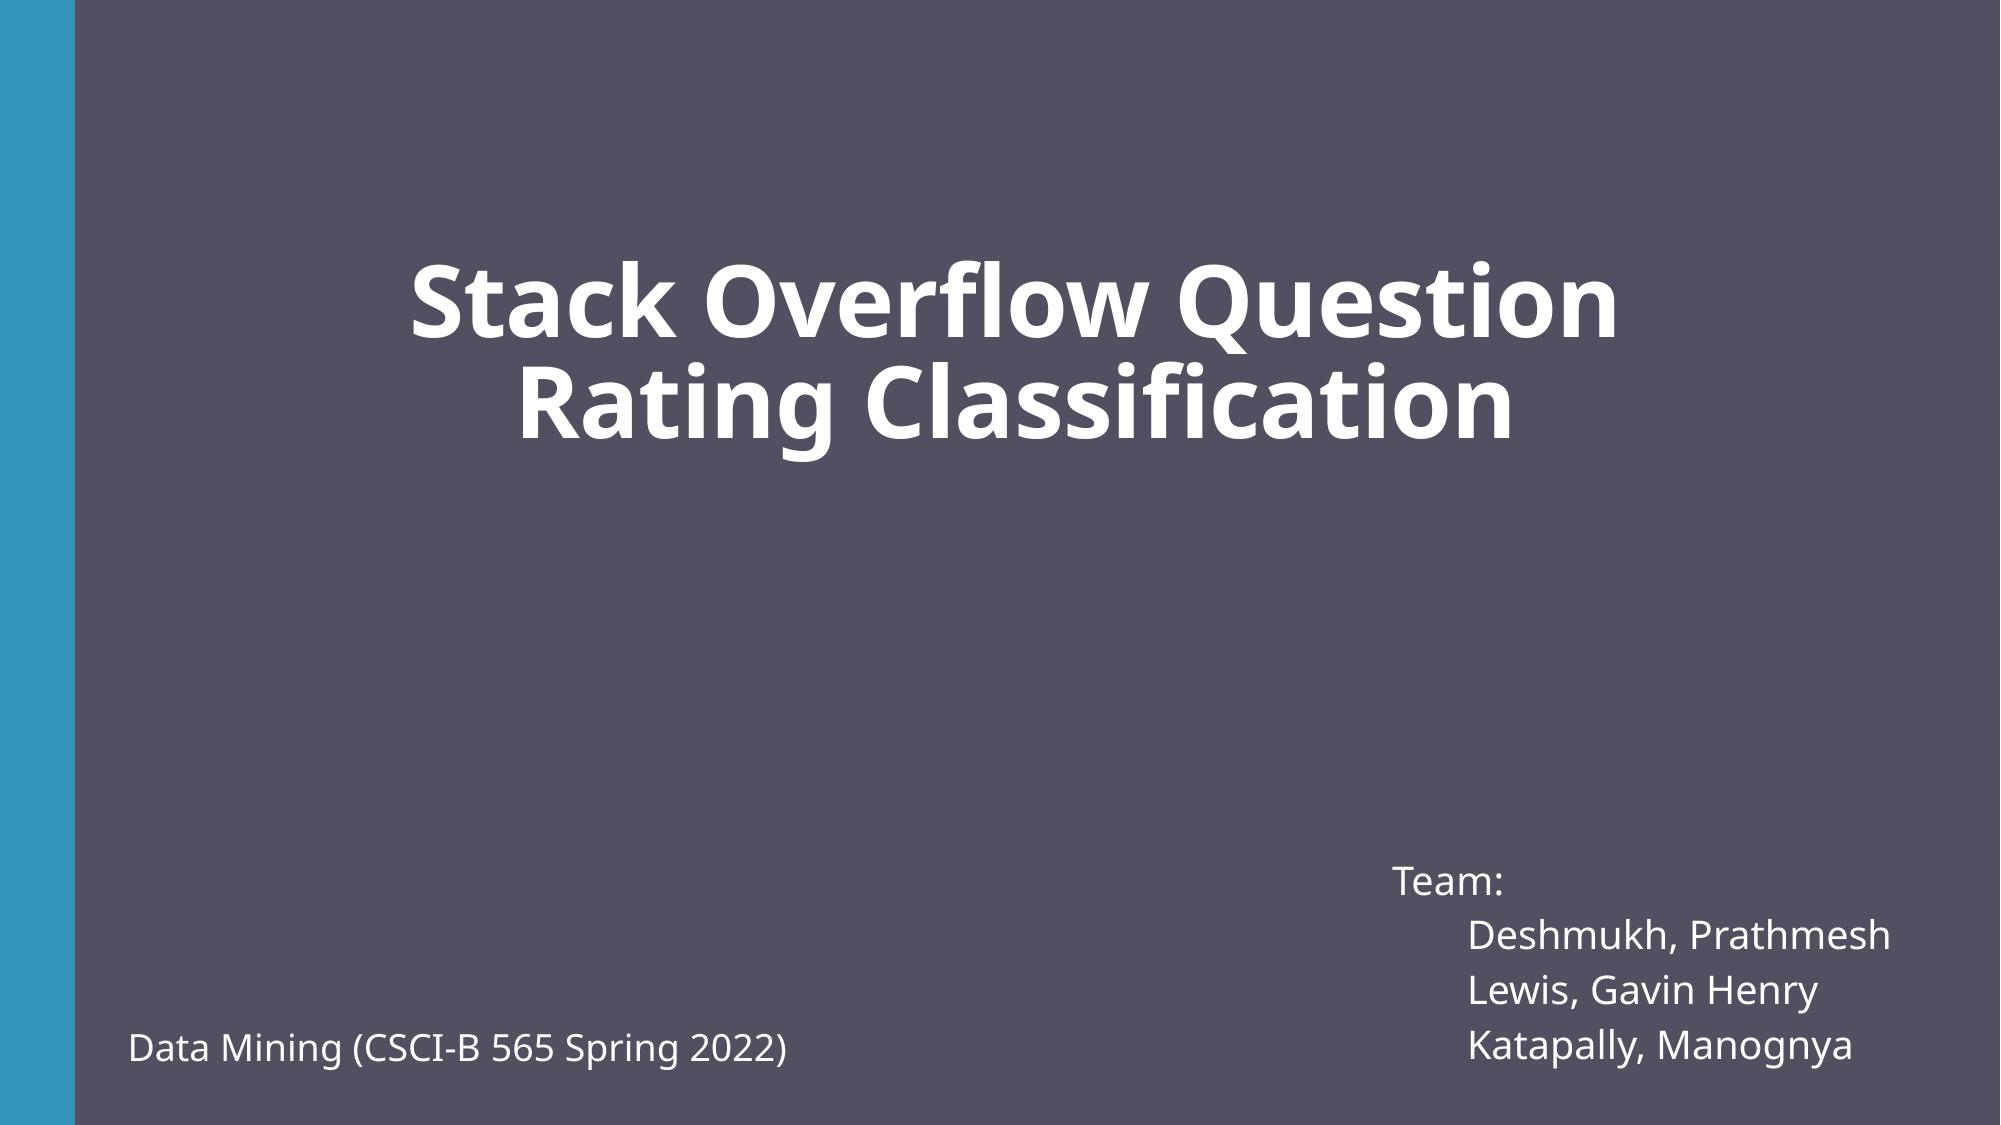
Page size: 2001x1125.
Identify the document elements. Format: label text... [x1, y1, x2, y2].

text_box Data Mining (CSCI-B 565 Spring 2022) [112, 1017, 867, 1077]
subtitle Team: Deshmukh, Prathmesh Lewis, Gavin Henry Katapally, Manognya [1377, 852, 1962, 1078]
title Stack Overflow Question Rating Classification [112, 94, 1920, 467]
